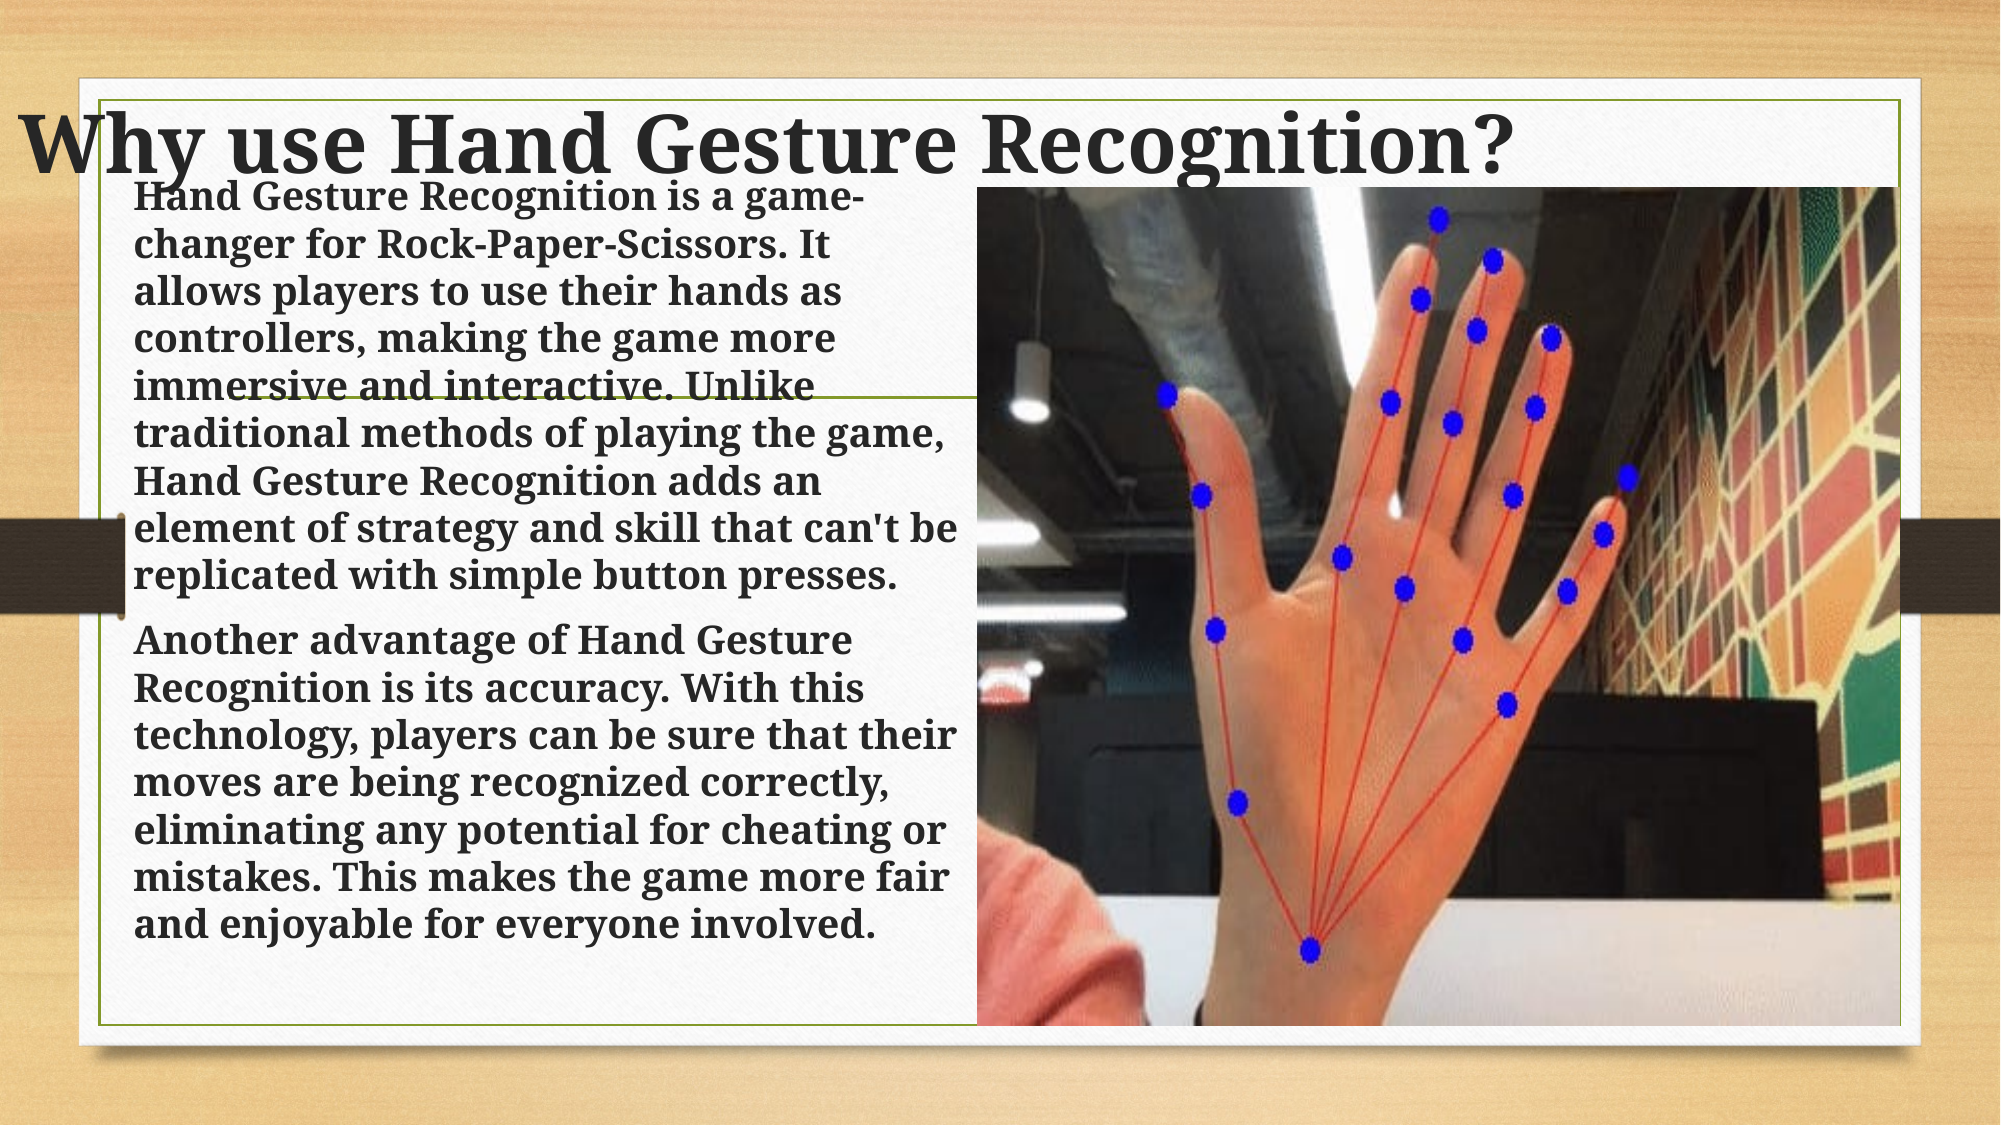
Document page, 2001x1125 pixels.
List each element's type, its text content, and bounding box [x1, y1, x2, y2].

title Why use Hand Gesture Recognition? [0, 0, 1557, 199]
picture [0, 0, 2001, 1125]
list Hand Gesture Recognition is a game-changer for Rock-Paper-Scissors. It allows players to use their hands as controllers, making the game more immersive and interactive. Unlike traditional methods of playing the game, Hand Gesture Recognition adds an element of strategy and skill that can't be replicated with simple button presses. Another advantage of Hand Gesture Recognition is its accuracy. With this technology, players can be sure that their moves are being recognized correctly, eliminating any potential for cheating or mistakes. This makes the game more fair and enjoyable for everyone involved. [118, 75, 978, 1046]
